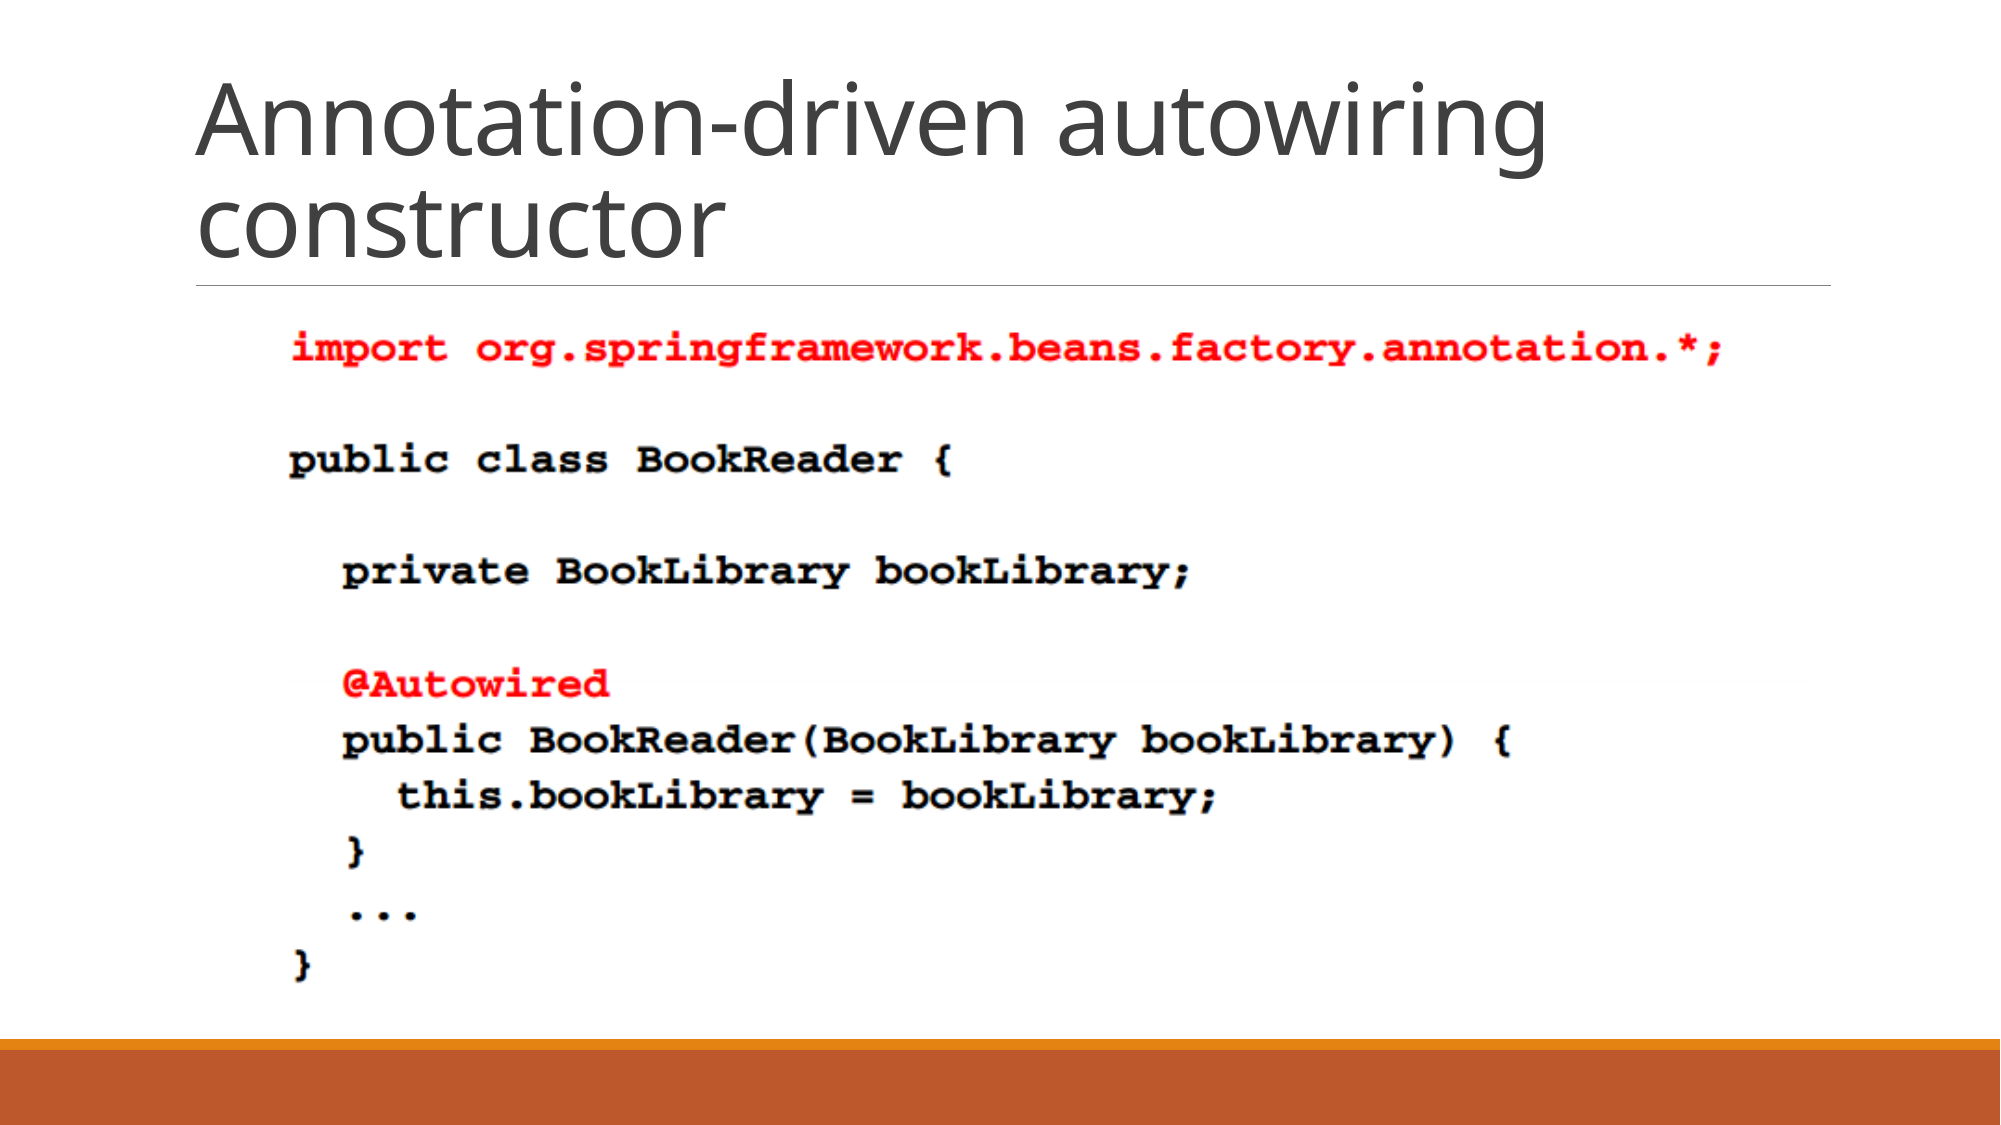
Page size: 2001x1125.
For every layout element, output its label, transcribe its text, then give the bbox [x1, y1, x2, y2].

title Annotation-driven autowiring constructor [180, 47, 1830, 285]
picture [285, 320, 1810, 1001]
